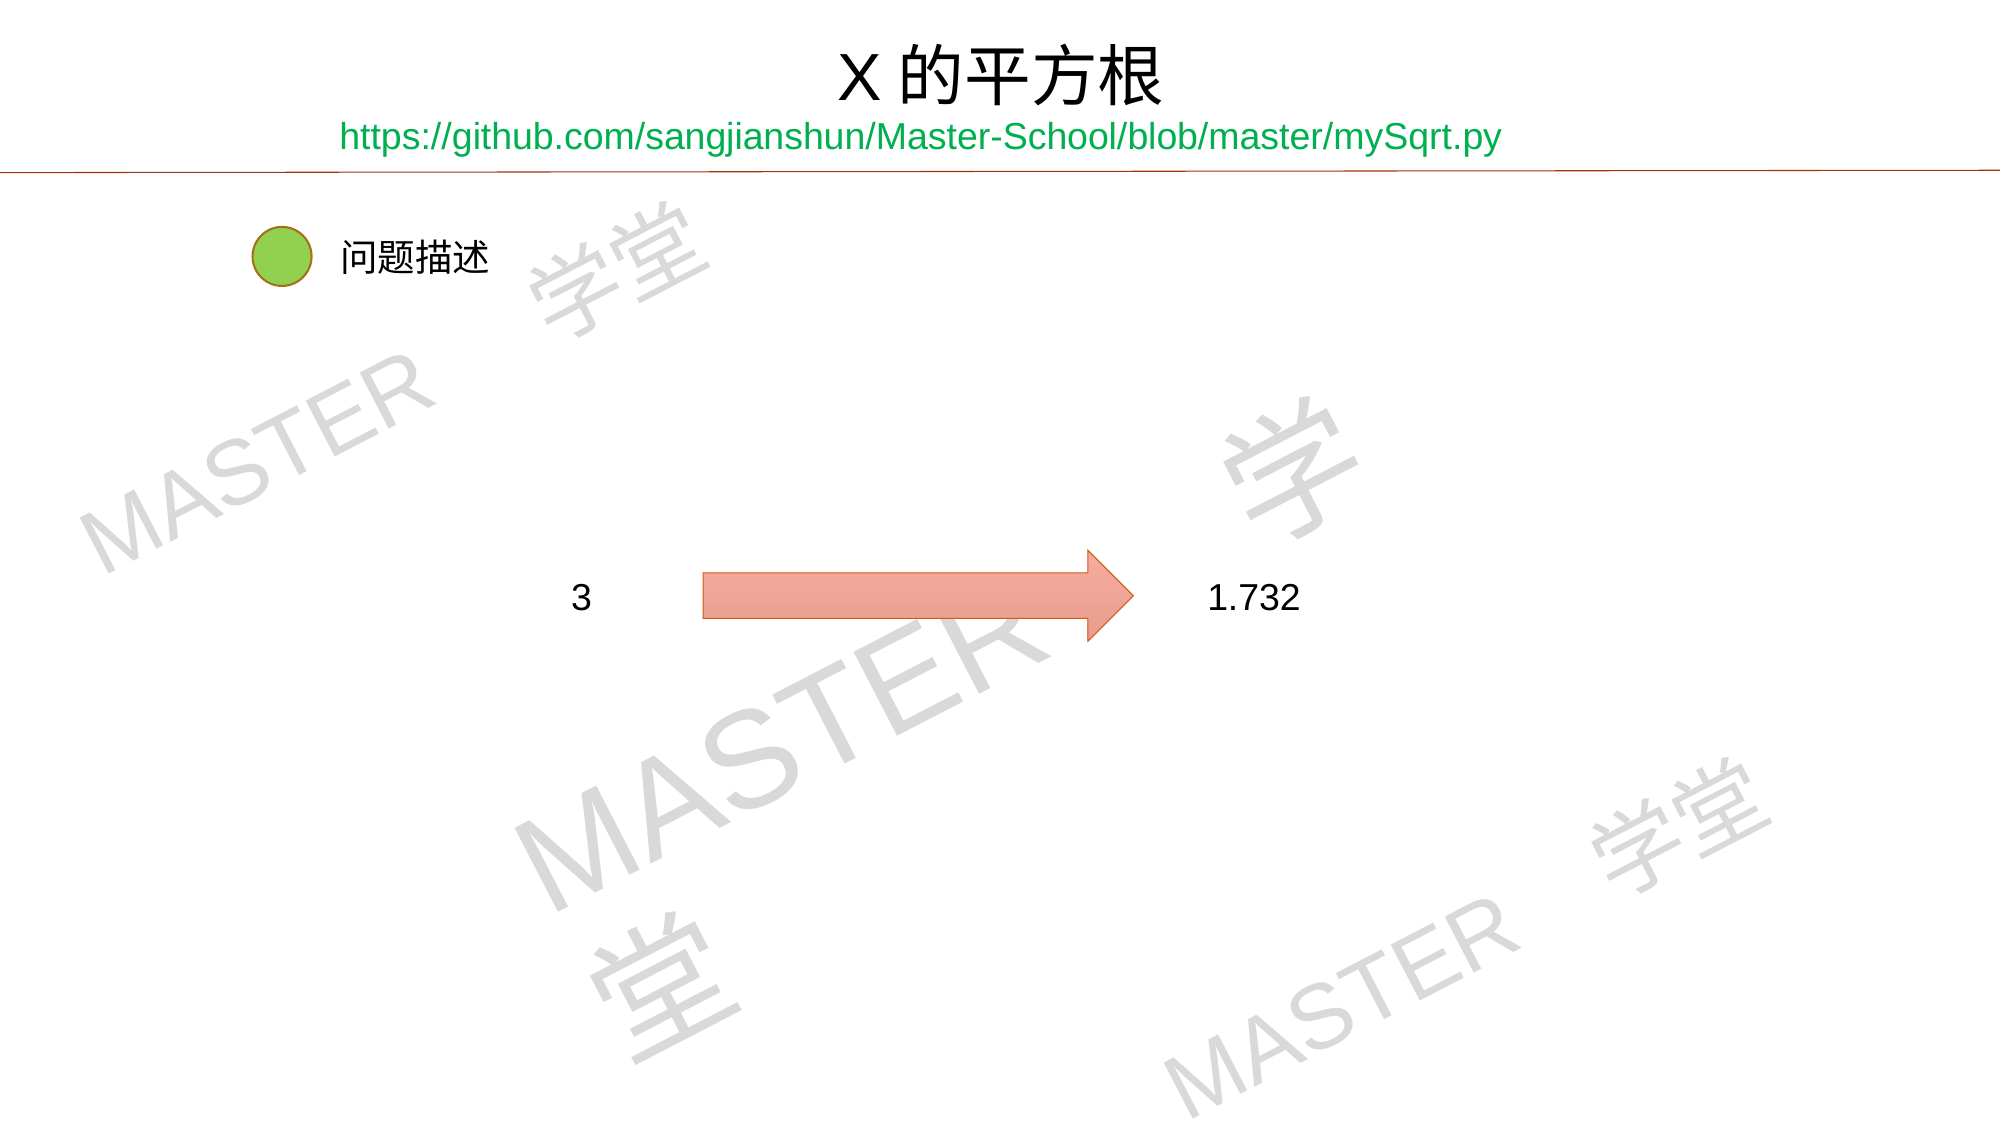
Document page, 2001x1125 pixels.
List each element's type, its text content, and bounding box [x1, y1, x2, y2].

text_box [251, 225, 313, 287]
text_box X的平方根 [0, 26, 2000, 122]
text_box https://github.com/sangjianshun/Master-School/blob/master/mySqrt.py [324, 104, 1790, 164]
text_box [702, 548, 1135, 643]
text_box 问题描述 [325, 226, 506, 286]
text_box 1.732 [1192, 565, 1316, 626]
text_box 3 [556, 565, 607, 626]
